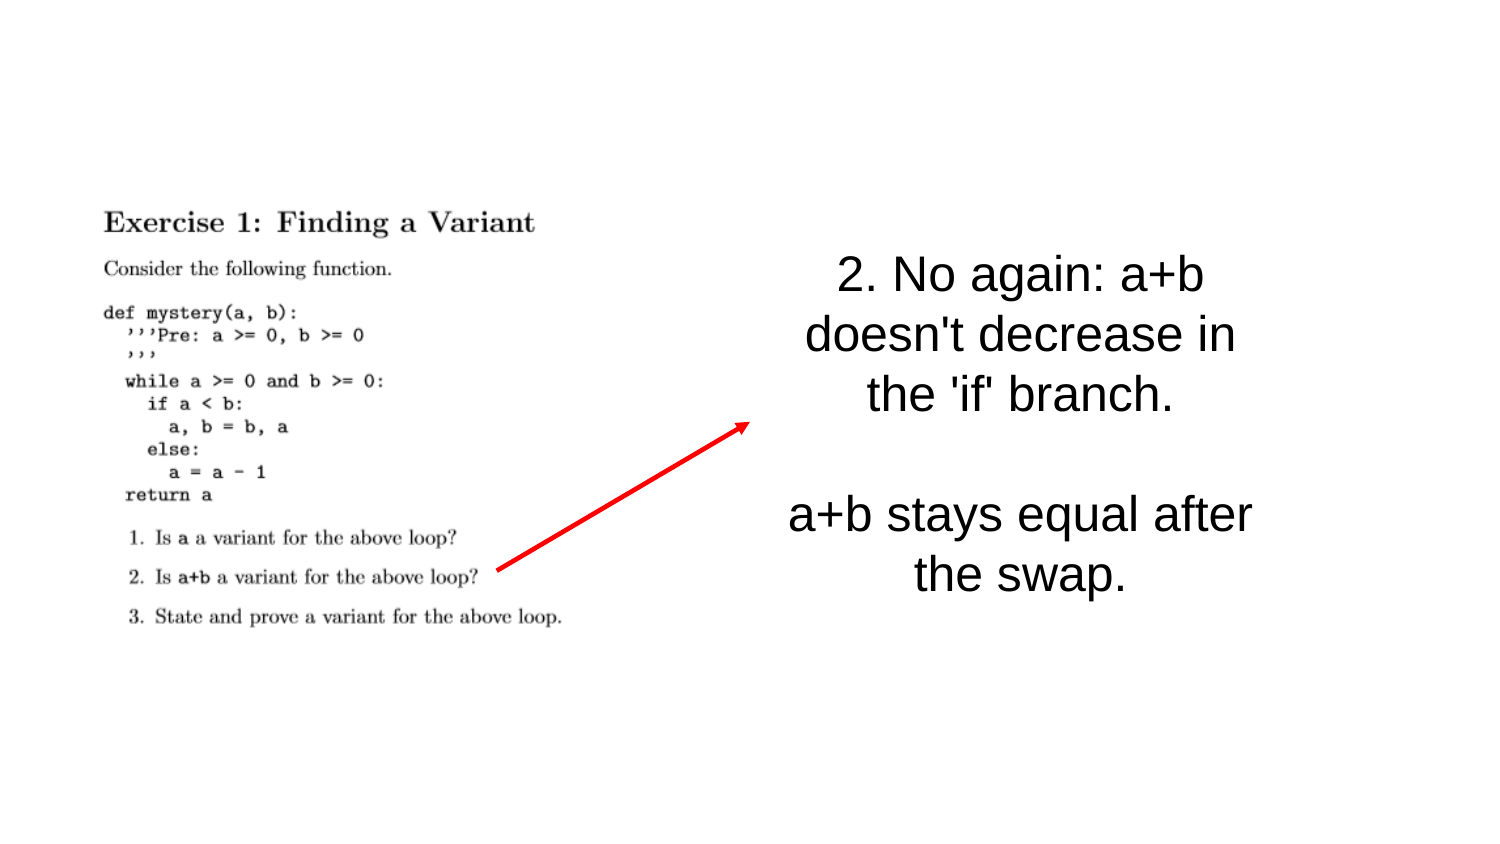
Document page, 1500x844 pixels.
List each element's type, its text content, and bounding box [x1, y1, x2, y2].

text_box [496, 421, 751, 571]
picture [97, 202, 577, 642]
text_box 2. No again: a+b doesn't decrease in the 'if' branch. a+b stays equal after the swap. [749, 223, 1292, 621]
